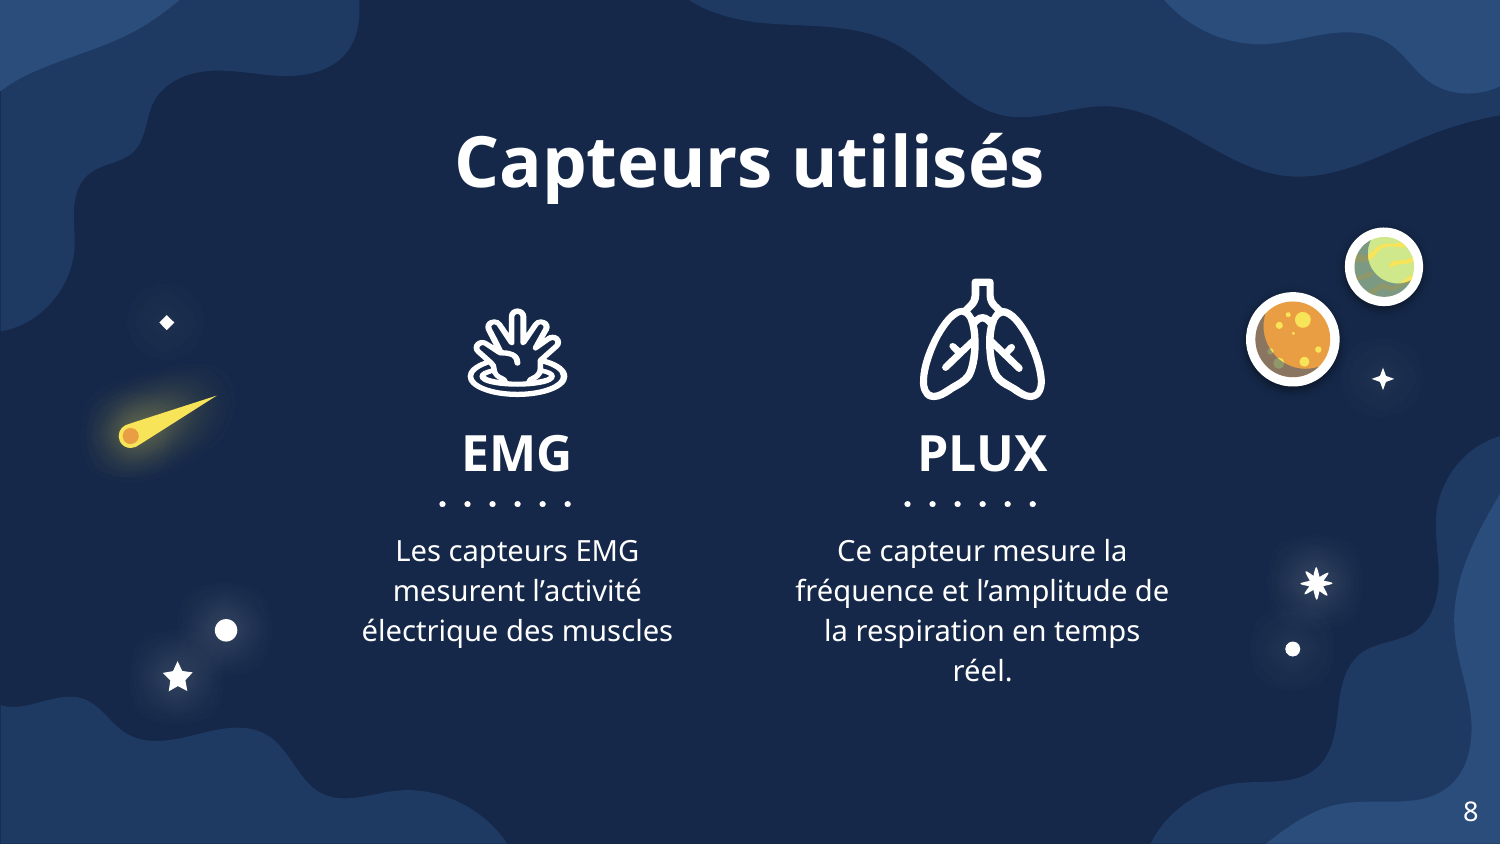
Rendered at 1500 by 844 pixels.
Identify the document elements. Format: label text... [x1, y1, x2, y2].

subtitle PLUX [780, 421, 1185, 497]
subtitle EMG [315, 421, 720, 497]
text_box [116, 395, 217, 449]
text_box [162, 661, 193, 692]
text_box [1371, 367, 1395, 391]
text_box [1250, 301, 1336, 377]
text_box [1285, 641, 1301, 657]
slide_number ‹#› [1403, 779, 1494, 844]
subtitle Ce capteur mesure la fréquence et l’amplitude de la respiration en temps réel. [780, 511, 1185, 707]
text_box [159, 315, 175, 331]
title Capteurs utilisés [116, 88, 1383, 194]
text_box [919, 278, 1045, 401]
text_box [214, 619, 238, 642]
text_box [467, 308, 568, 398]
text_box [1348, 236, 1418, 298]
subtitle Les capteurs EMG mesurent l’activité électrique des muscles [315, 511, 720, 707]
text_box [1300, 567, 1333, 600]
